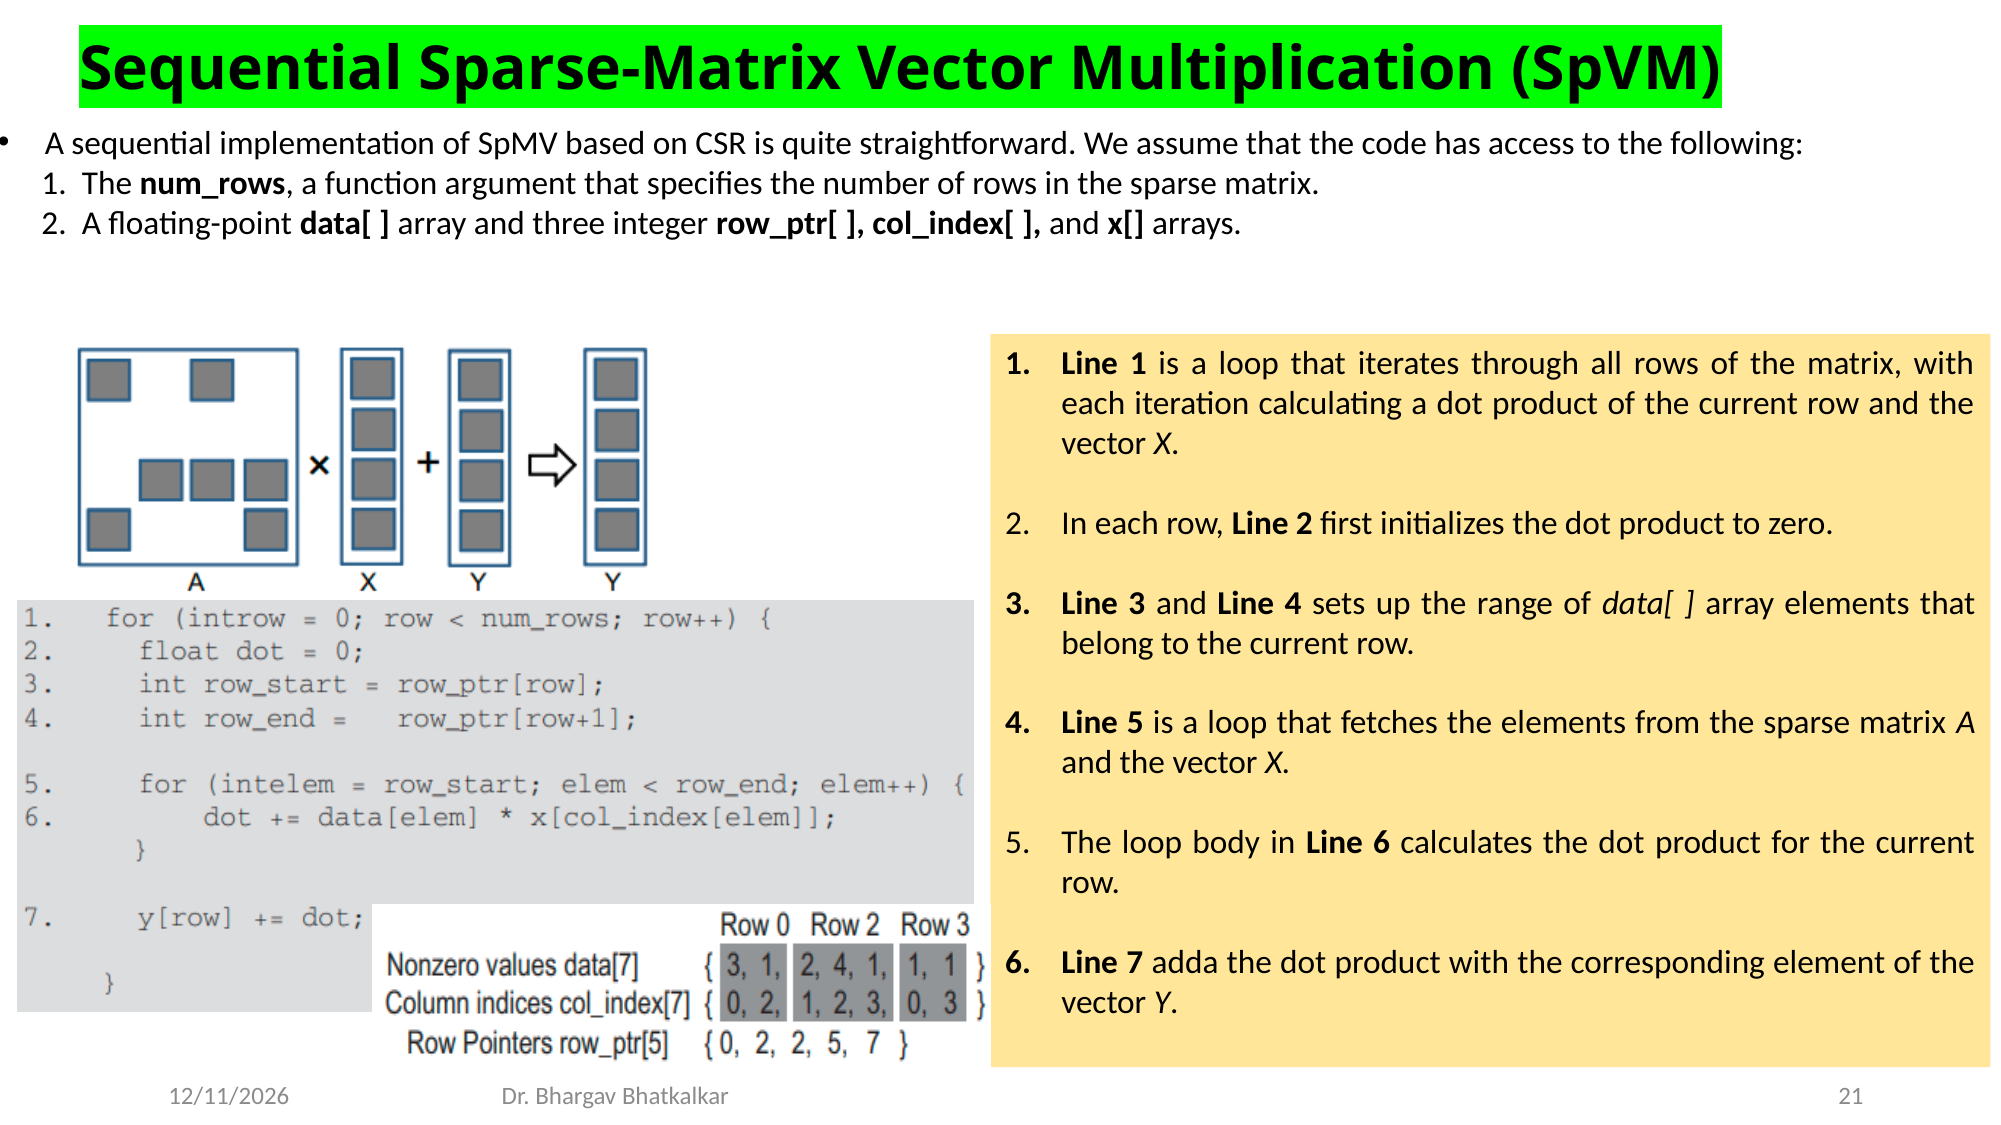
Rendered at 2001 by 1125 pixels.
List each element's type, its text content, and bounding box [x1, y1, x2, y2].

picture [64, 337, 660, 599]
text_box Line 1 is a loop that iterates through all rows of the matrix, with each iteration calculating a dot product of the current row and the vector X. In each row, Line 2 first initializes the dot product to zero. Line 3 and Line 4 sets up the range of data[ ] array elements that belong to the current row. Line 5 is a loop that fetches the elements from the sparse matrix A and the vector X. The loop body in Line 6 calculates the dot product for the current row. Line 7 adda the dot product with the corresponding element of the vector Y. [990, 333, 1991, 1068]
text_box A sequential implementation of SpMV based on CSR is quite straightforward. We assume that the code has access to the following: The num_rows, a function argument that specifies the number of rows in the sparse matrix. A floating-point data[ ] array and three integer row_ptr[ ], col_index[ ], and x[] arrays. [0, 114, 1936, 1087]
text_box 21-03-2023 Dr. Bhargav Bhatkalkar [153, 1065, 806, 1125]
text_box Sequential Sparse-Matrix Vector Multiplication (SpVM) [64, 8, 1969, 132]
text_box 21 [1428, 1068, 1879, 1125]
picture [17, 600, 991, 1068]
